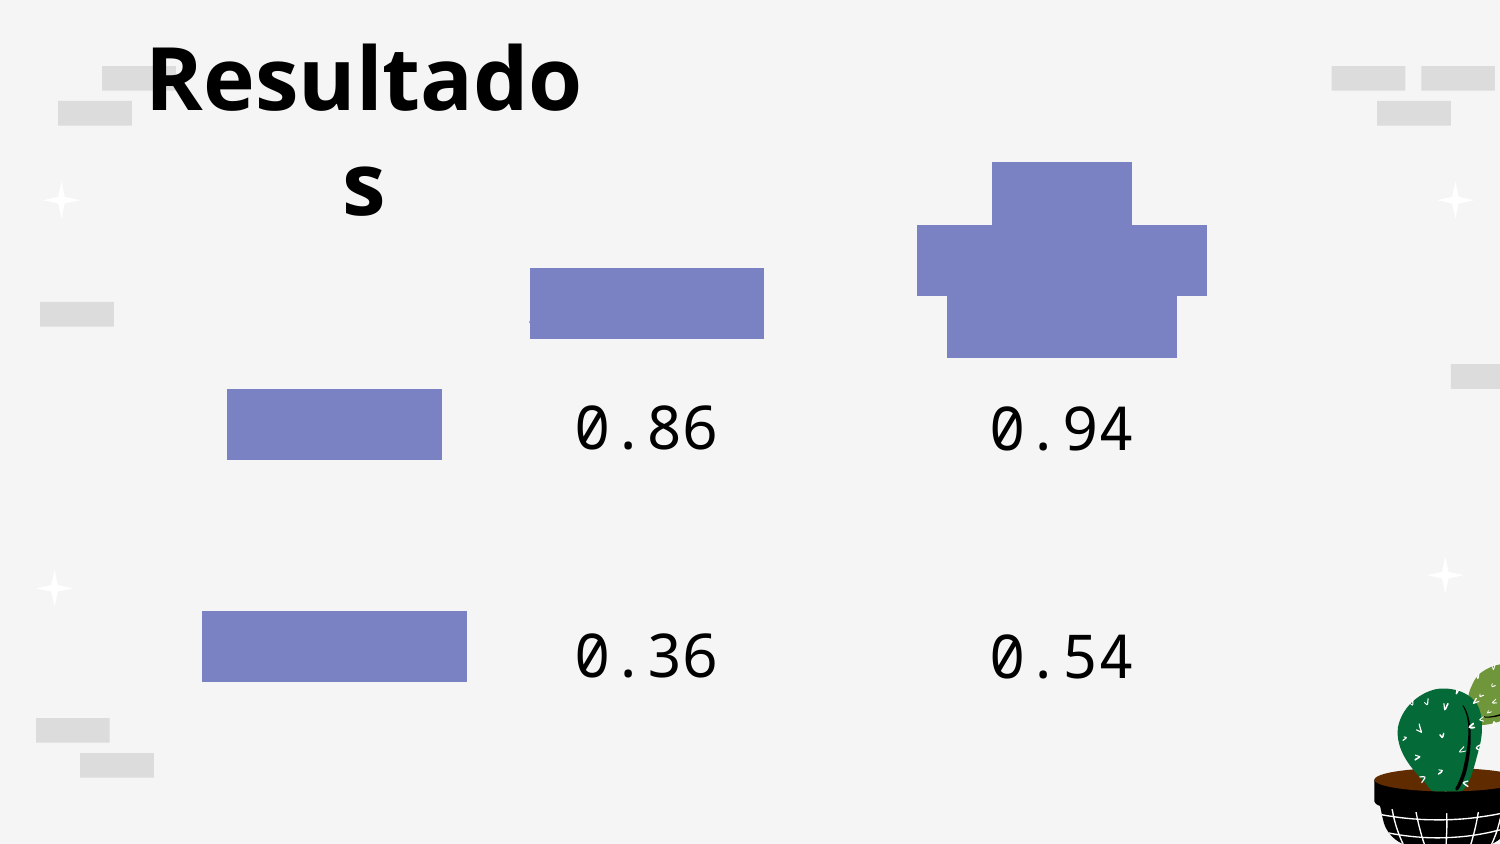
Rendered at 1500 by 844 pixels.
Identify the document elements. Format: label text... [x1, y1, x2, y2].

subtitle Training [139, 392, 530, 470]
subtitle 0.94 [866, 368, 1258, 484]
subtitle Top-k categorical accuracy [877, 291, 1247, 369]
title Resultados [118, 88, 612, 167]
subtitle 0.86 [451, 367, 842, 483]
subtitle Validation [139, 615, 530, 693]
subtitle 0.36 [451, 596, 842, 710]
subtitle Accuracy [451, 271, 842, 349]
subtitle 0.54 [866, 598, 1258, 712]
